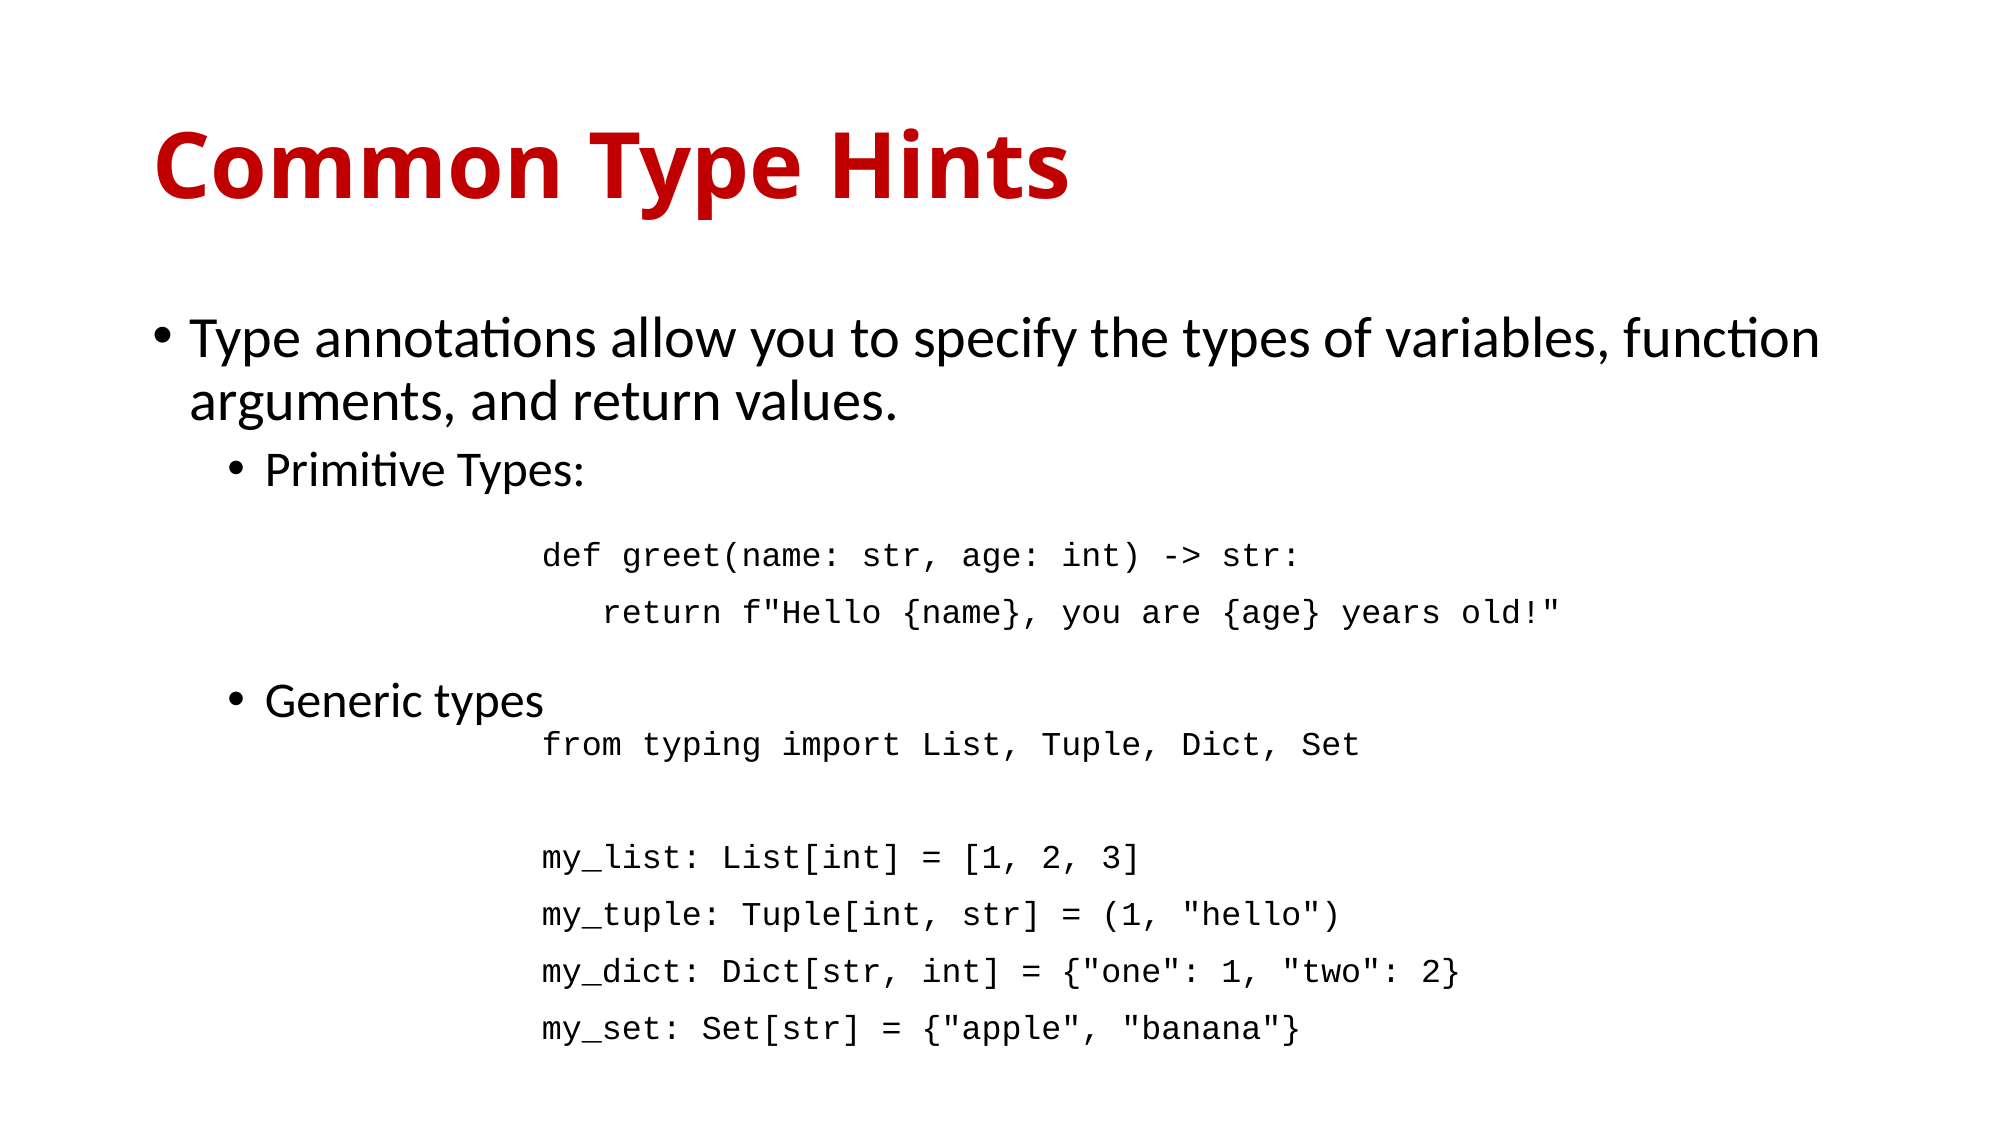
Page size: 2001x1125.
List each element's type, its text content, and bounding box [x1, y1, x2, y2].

text_box from typing import List, Tuple, Dict, Set my_list: List[int] = [1, 2, 3] my_tuple: Tuple[int, str] = (1, "hello") my_dict: Dict[str, int] = {"one": 1, "two": 2} my_set: Set[str] = {"apple", "banana"} [526, 719, 2000, 1125]
list Type annotations allow you to specify the types of variables, function arguments, and return values. Primitive Types: Generic types [137, 299, 1863, 1014]
text_box def greet(name: str, age: int) -> str: return f"Hello {name}, you are {age} years old!" [526, 530, 2000, 719]
title Common Type Hints [137, 59, 1863, 278]
